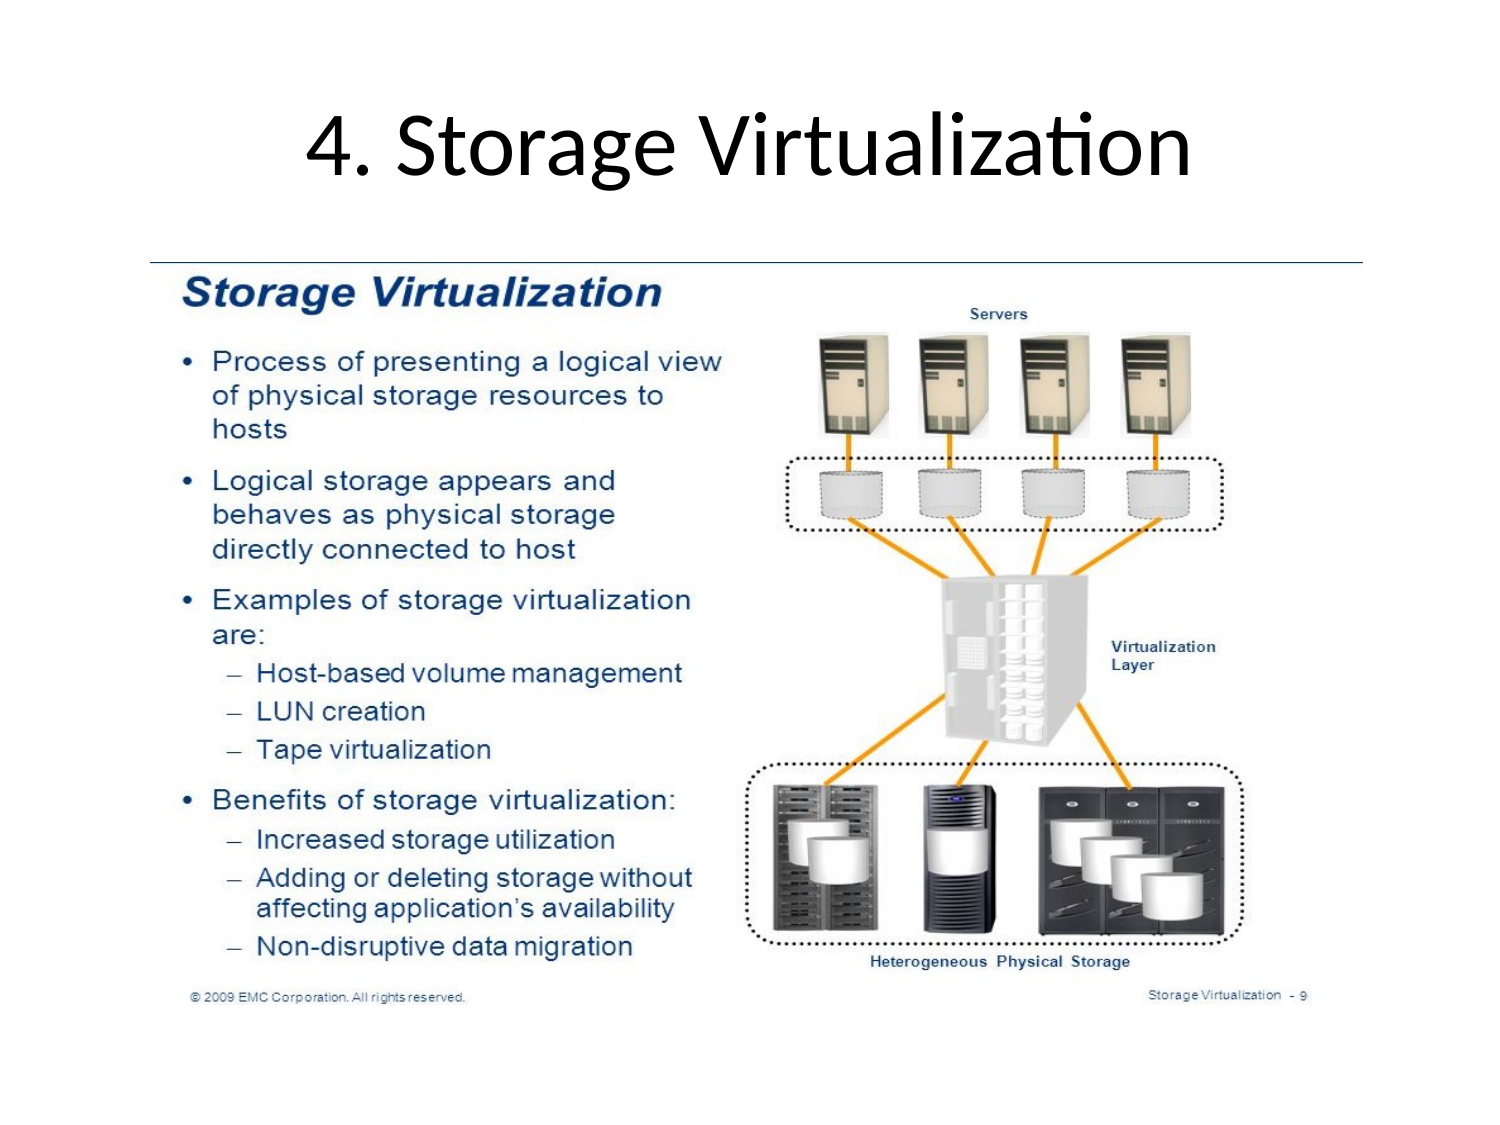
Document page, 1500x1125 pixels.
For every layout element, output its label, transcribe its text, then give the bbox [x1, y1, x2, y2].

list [149, 262, 1363, 1006]
title 4. Storage Virtualization [75, 45, 1425, 233]
